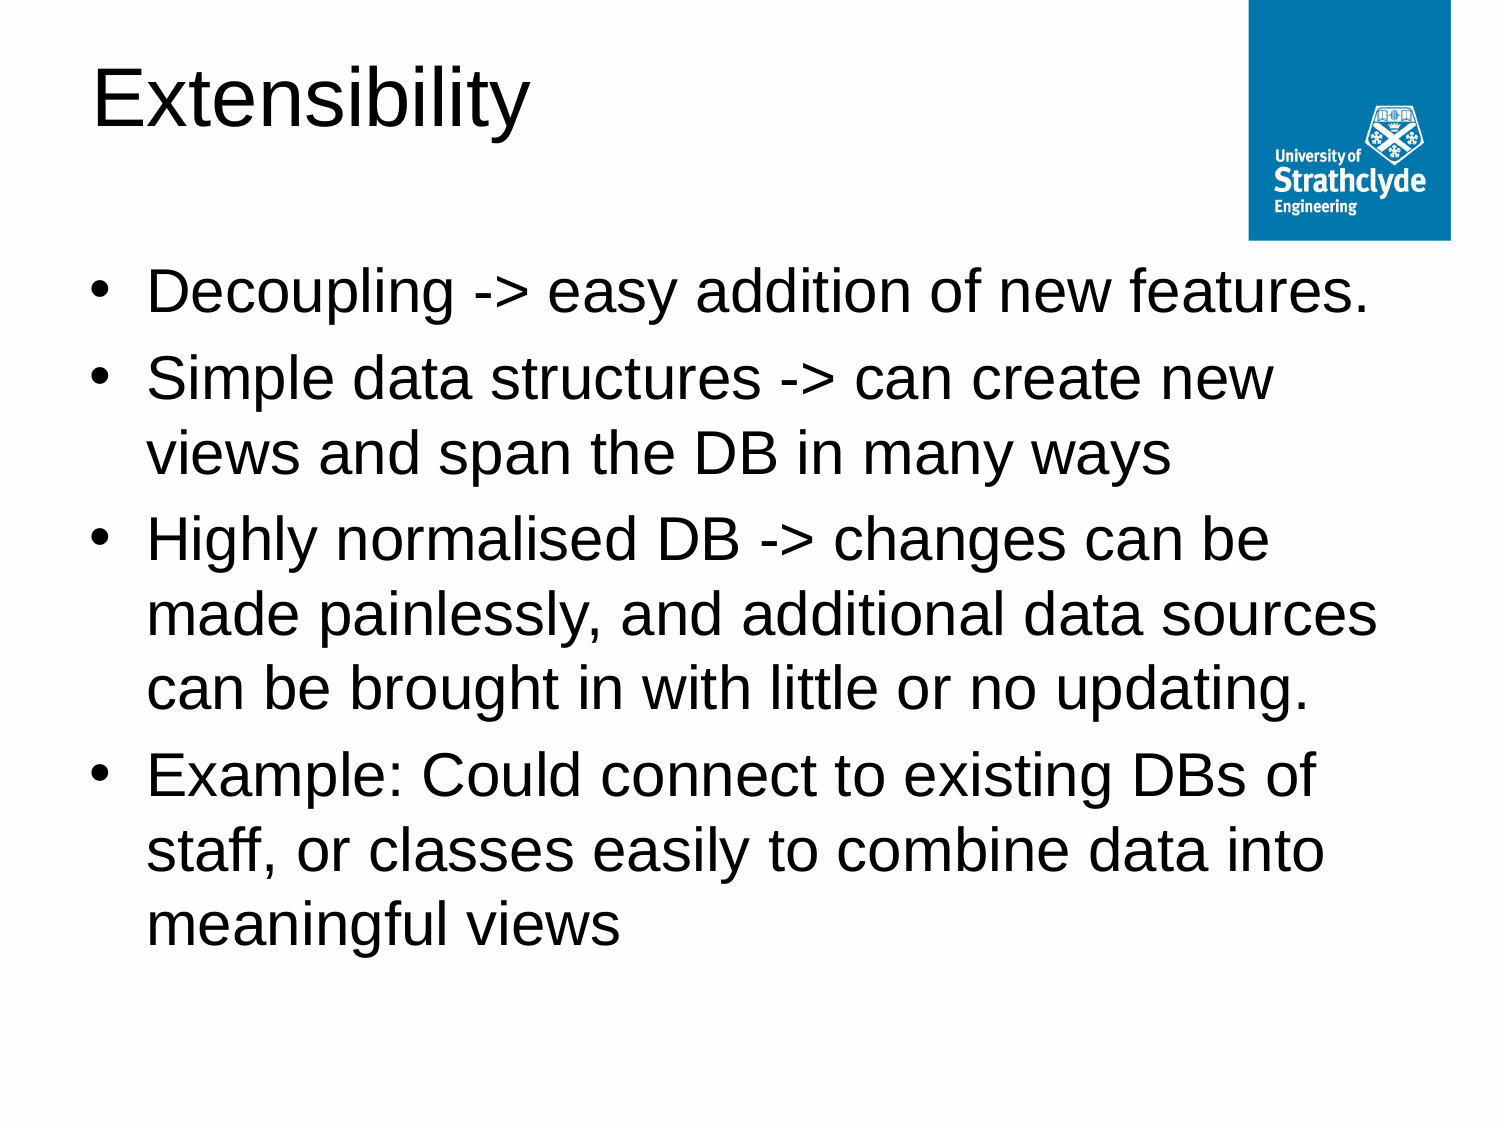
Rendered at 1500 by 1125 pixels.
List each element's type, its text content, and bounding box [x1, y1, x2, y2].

picture [1341, 169, 1354, 191]
picture [1275, 167, 1291, 191]
picture [1277, 154, 1284, 161]
text_box Decoupling -> easy addition of new features. Simple data structures -> can create new views and span the DB in many ways Highly normalised DB -> changes can be made painlessly, and additional data sources can be brought in with little or no updating. Example: Could connect to existing DBs of staff, or classes easily to combine data into meaningful views [74, 243, 1425, 1059]
picture [1293, 171, 1302, 191]
picture [1306, 203, 1334, 212]
picture [1357, 174, 1368, 191]
picture [1304, 174, 1313, 191]
picture [1371, 169, 1377, 191]
picture [1349, 154, 1359, 161]
picture [1395, 169, 1408, 191]
picture [0, 0, 1500, 1125]
text_box Extensibility [76, 35, 1424, 154]
picture [1311, 154, 1317, 161]
picture [1379, 174, 1393, 199]
picture [1412, 174, 1425, 191]
picture [1276, 200, 1286, 212]
picture [1314, 174, 1327, 191]
picture [1349, 205, 1356, 215]
picture [1293, 204, 1299, 213]
picture [1329, 171, 1338, 191]
picture [1341, 204, 1346, 212]
